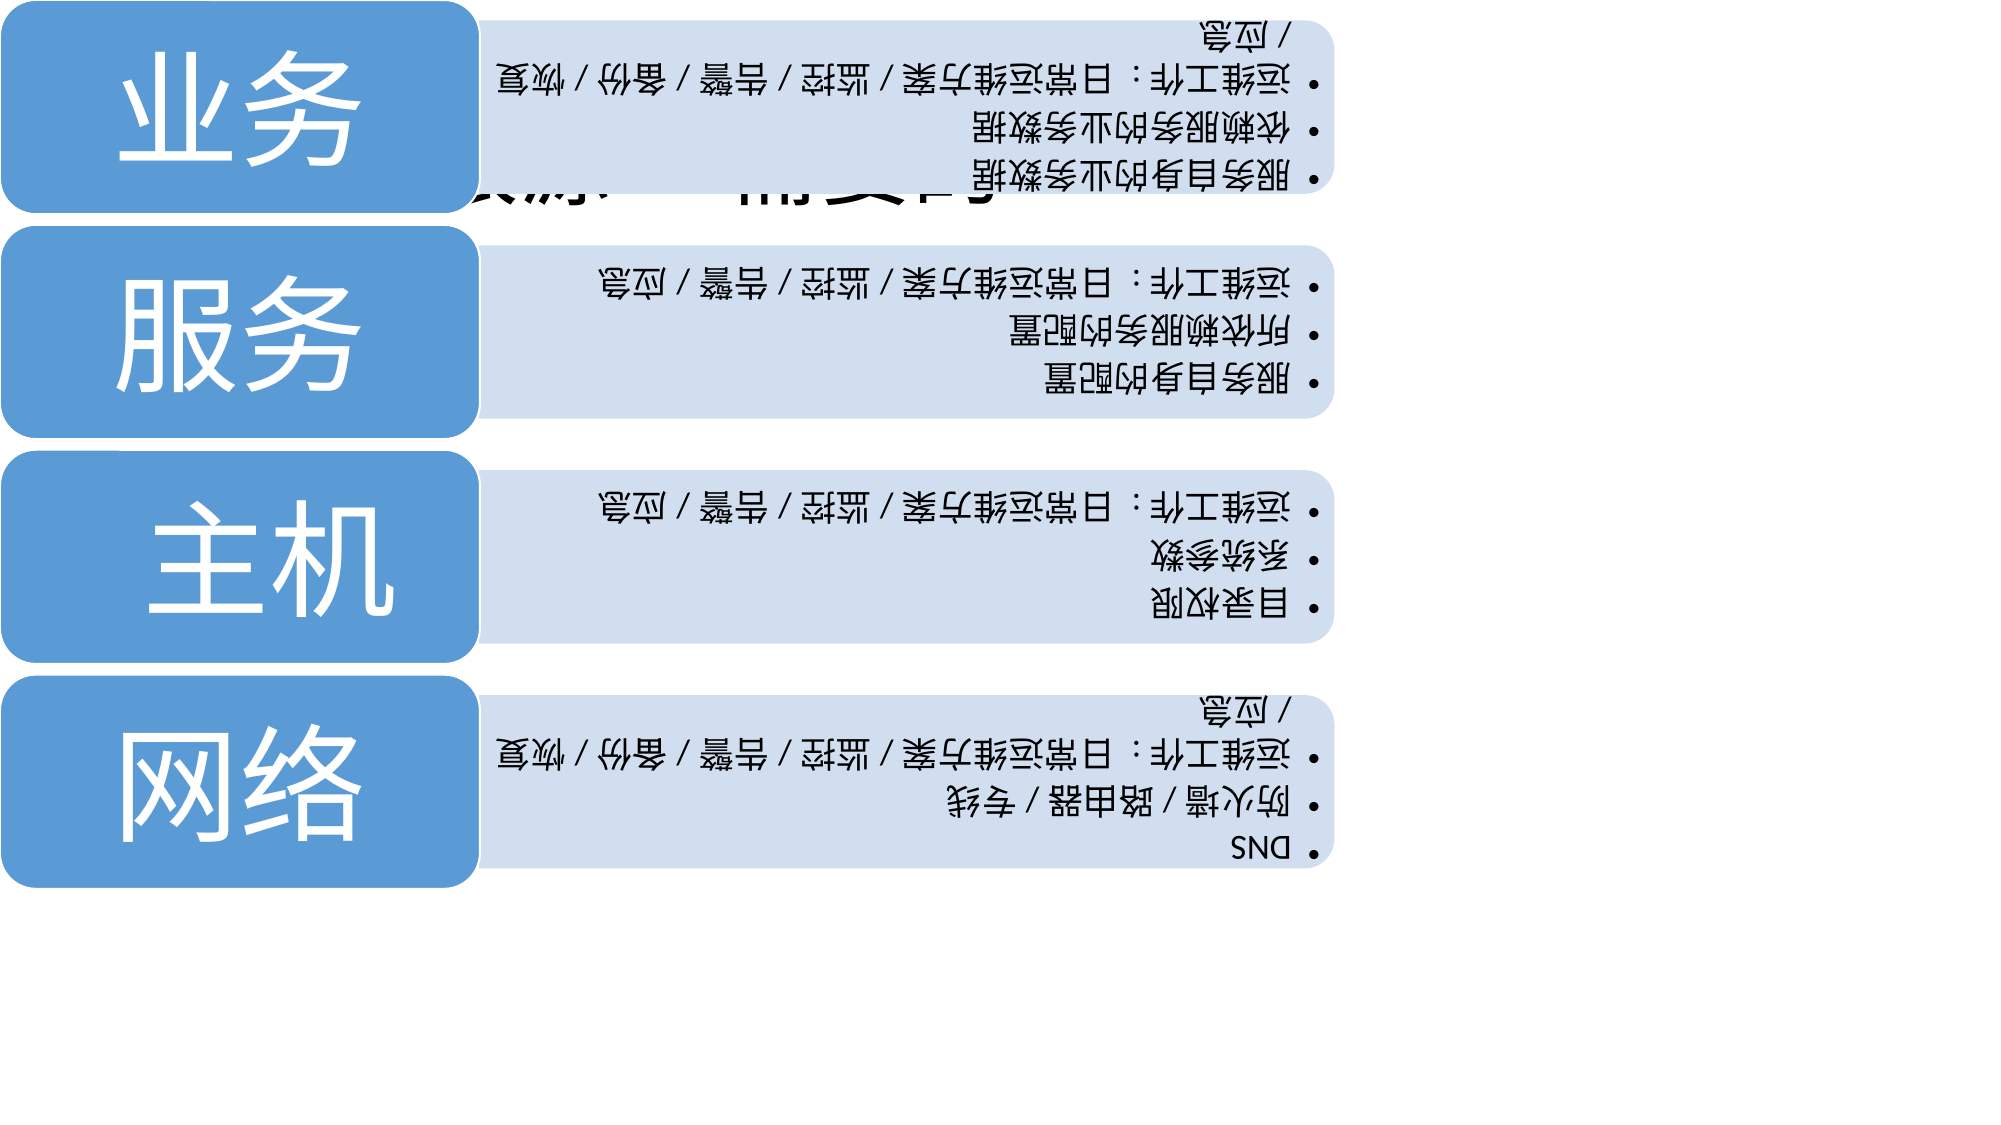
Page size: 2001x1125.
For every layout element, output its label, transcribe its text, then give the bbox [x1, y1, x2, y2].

title 问题的根源 - 需要的 [137, 59, 1863, 278]
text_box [137, 288, 1667, 1007]
